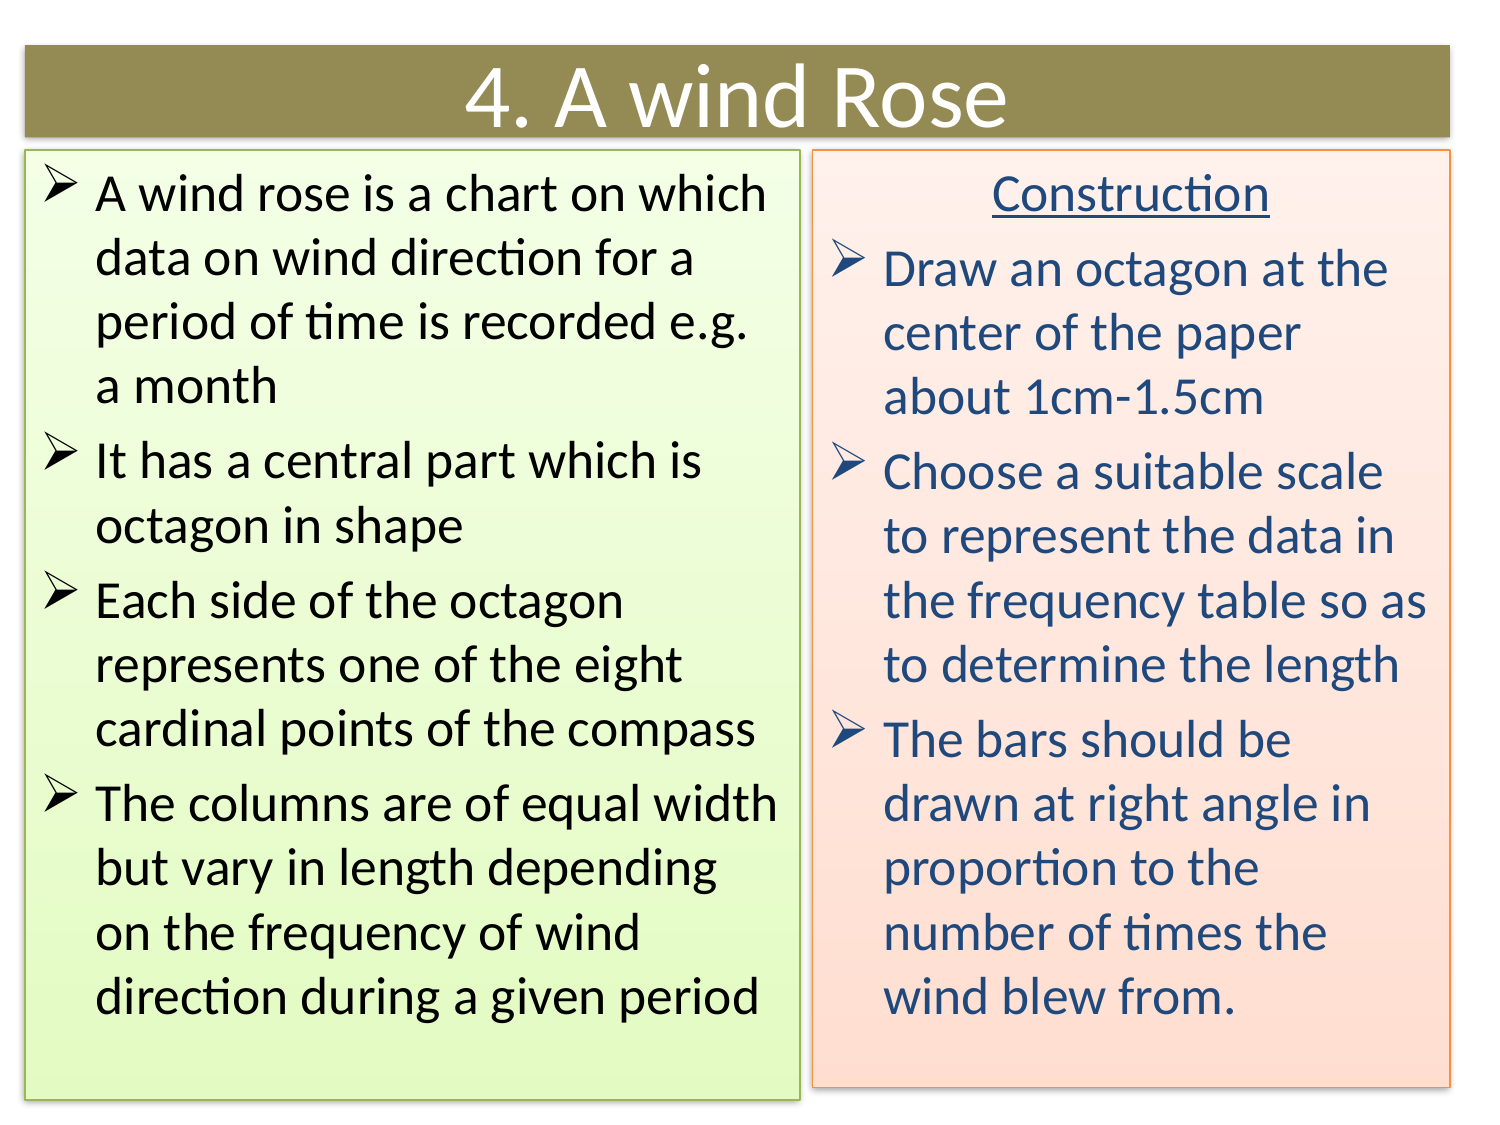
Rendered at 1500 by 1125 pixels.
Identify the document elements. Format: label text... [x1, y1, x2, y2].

list Construction Draw an octagon at the center of the paper about 1cm-1.5cm Choose a suitable scale to represent the data in the frequency table so as to determine the length The bars should be drawn at right angle in proportion to the number of times the wind blew from. [812, 149, 1451, 1088]
list A wind rose is a chart on which data on wind direction for a period of time is recorded e.g. a month It has a central part which is octagon in shape Each side of the octagon represents one of the eight cardinal points of the compass The columns are of equal width but vary in length depending on the frequency of wind direction during a given period [24, 149, 801, 1101]
title 4. A wind Rose [24, 45, 1450, 138]
